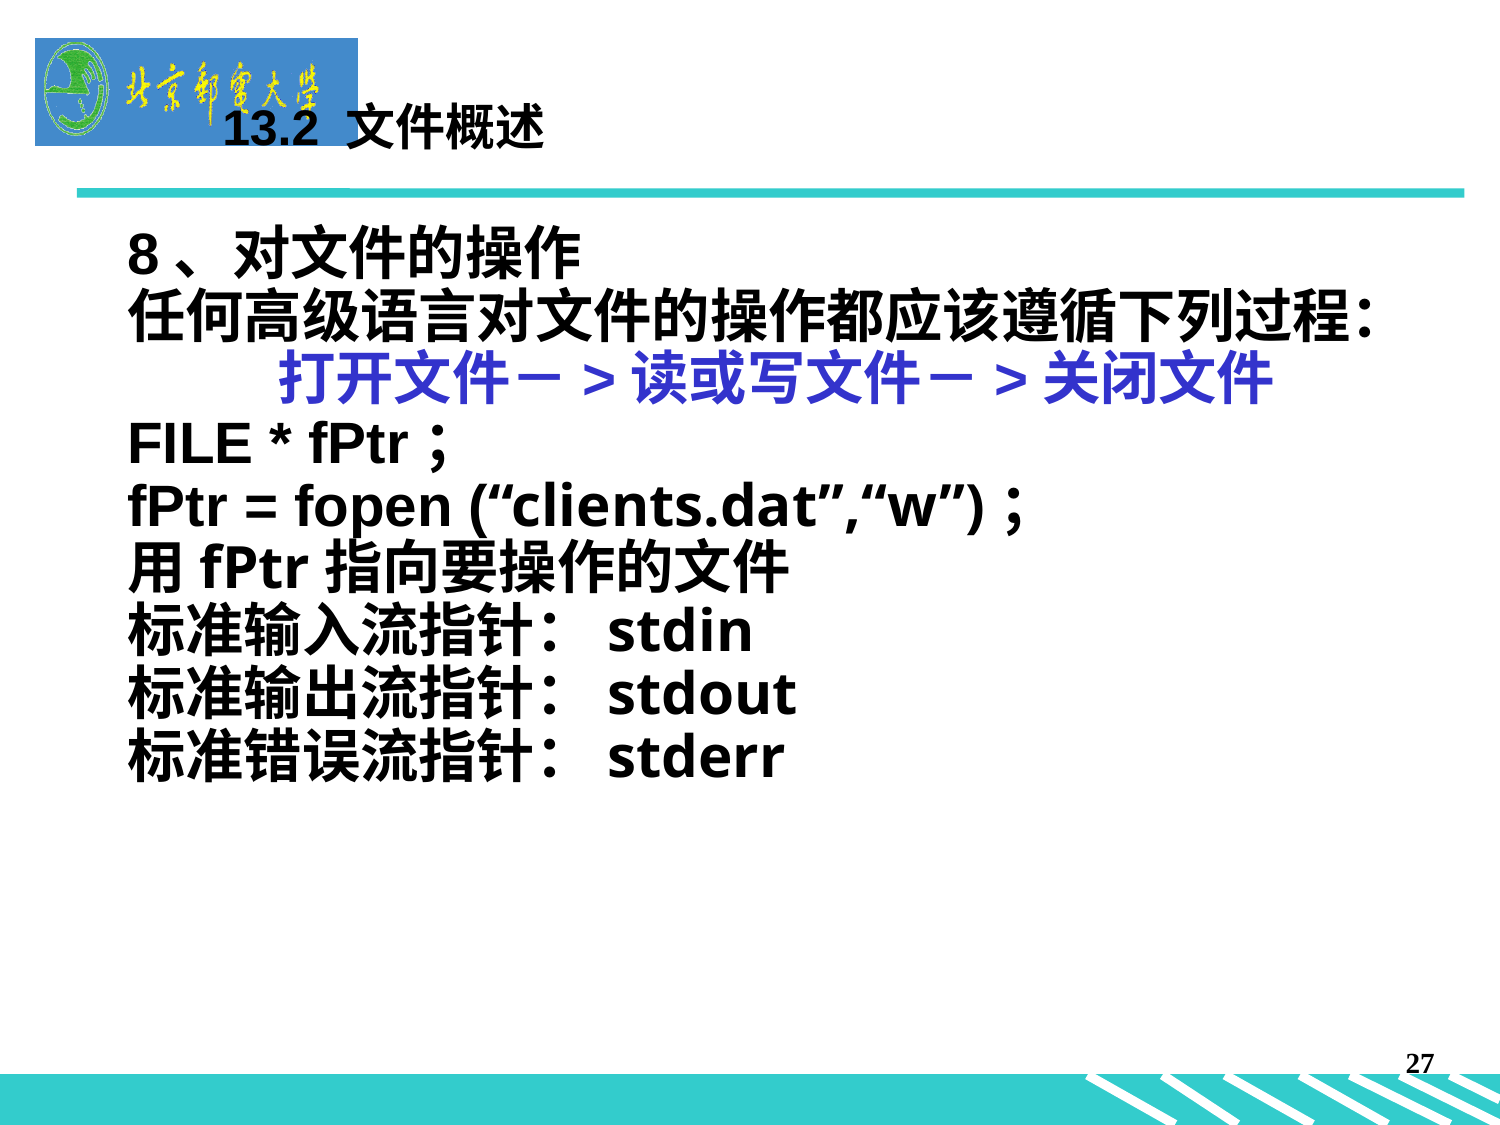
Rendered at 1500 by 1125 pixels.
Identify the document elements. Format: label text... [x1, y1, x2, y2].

text_box 27 [1137, 1037, 1450, 1113]
picture [34, 37, 358, 146]
list 8、对文件的操作 任何高级语言对文件的操作都应该遵循下列过程： 打开文件－>读或写文件－>关闭文件 FILE * fPtr； fPtr = fopen (“clients.dat”,“w”)； 用fPtr指向要操作的文件 标准输入流指针：stdin 标准输出流指针：stdout 标准错误流指针：stderr [112, 216, 1388, 973]
title 13.2 文件概述 [207, 66, 1483, 185]
